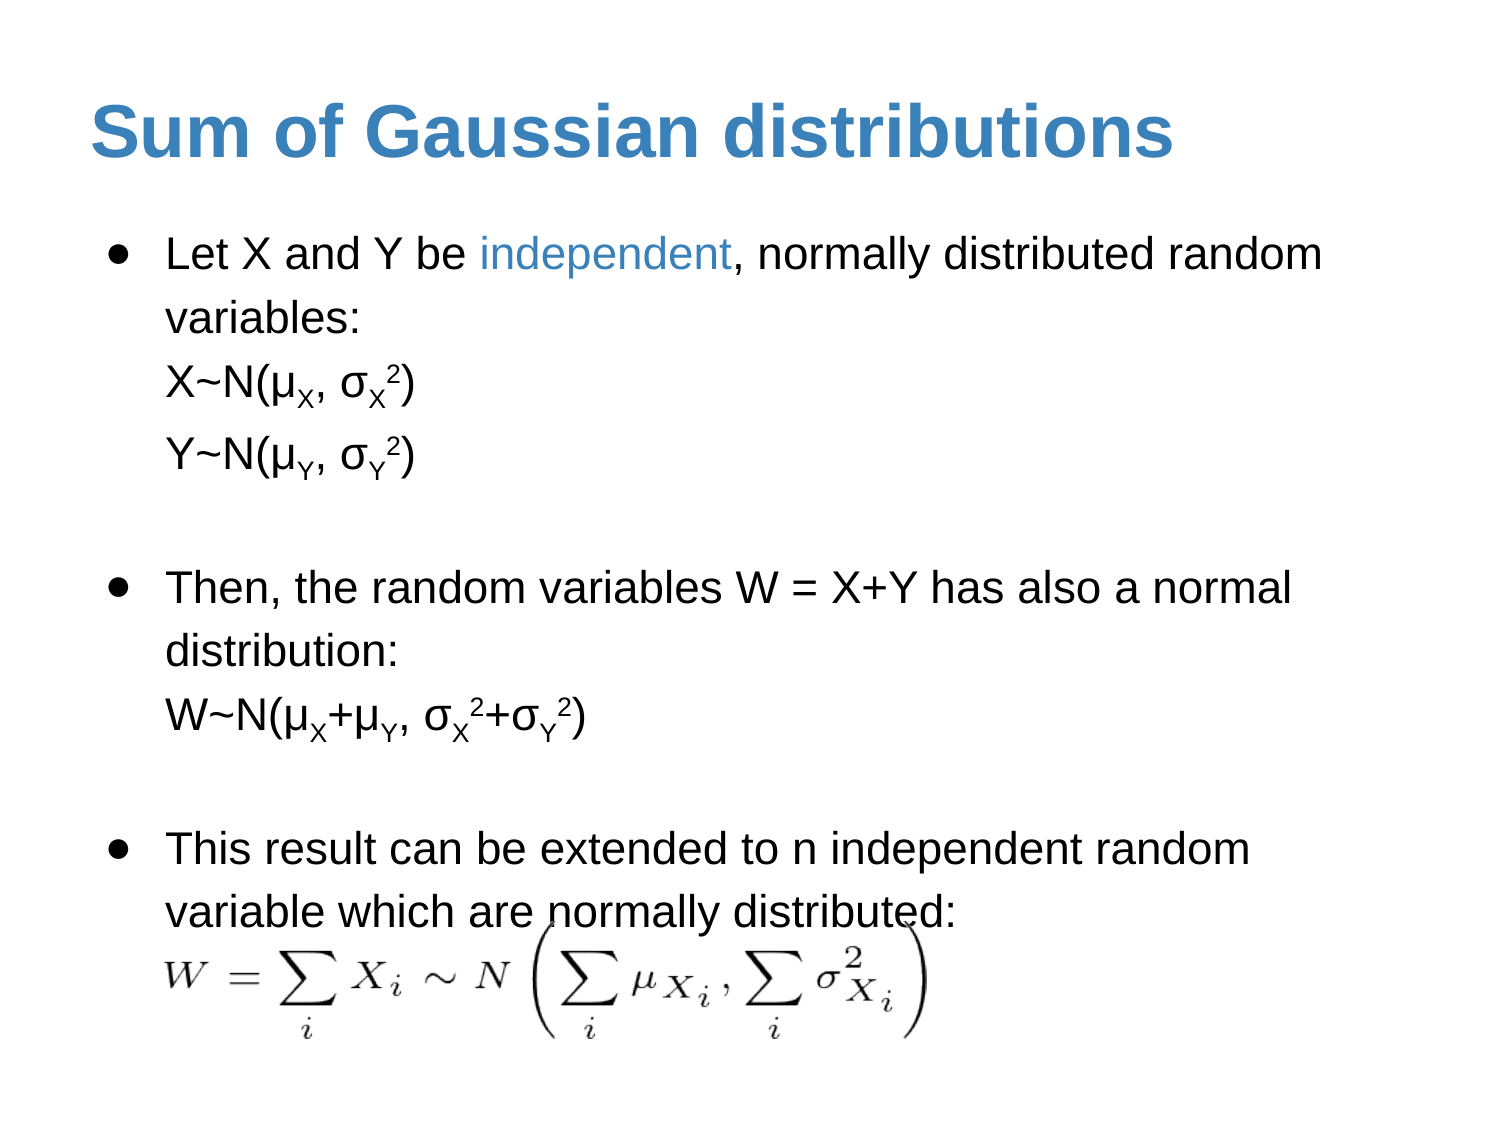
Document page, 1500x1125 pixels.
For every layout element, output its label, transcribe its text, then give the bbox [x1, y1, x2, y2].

picture [164, 921, 928, 1039]
title Sum of Gaussian distributions [75, 0, 1425, 188]
list Let X and Y be independent, normally distributed random variables: X~N(μX, σX2) Y~N(μY, σY2) Then, the random variables W = X+Y has also a normal distribution: W~N(μX+μY, σX2+σY2) This result can be extended to n independent random variable which are normally distributed: [75, 200, 1426, 1050]
